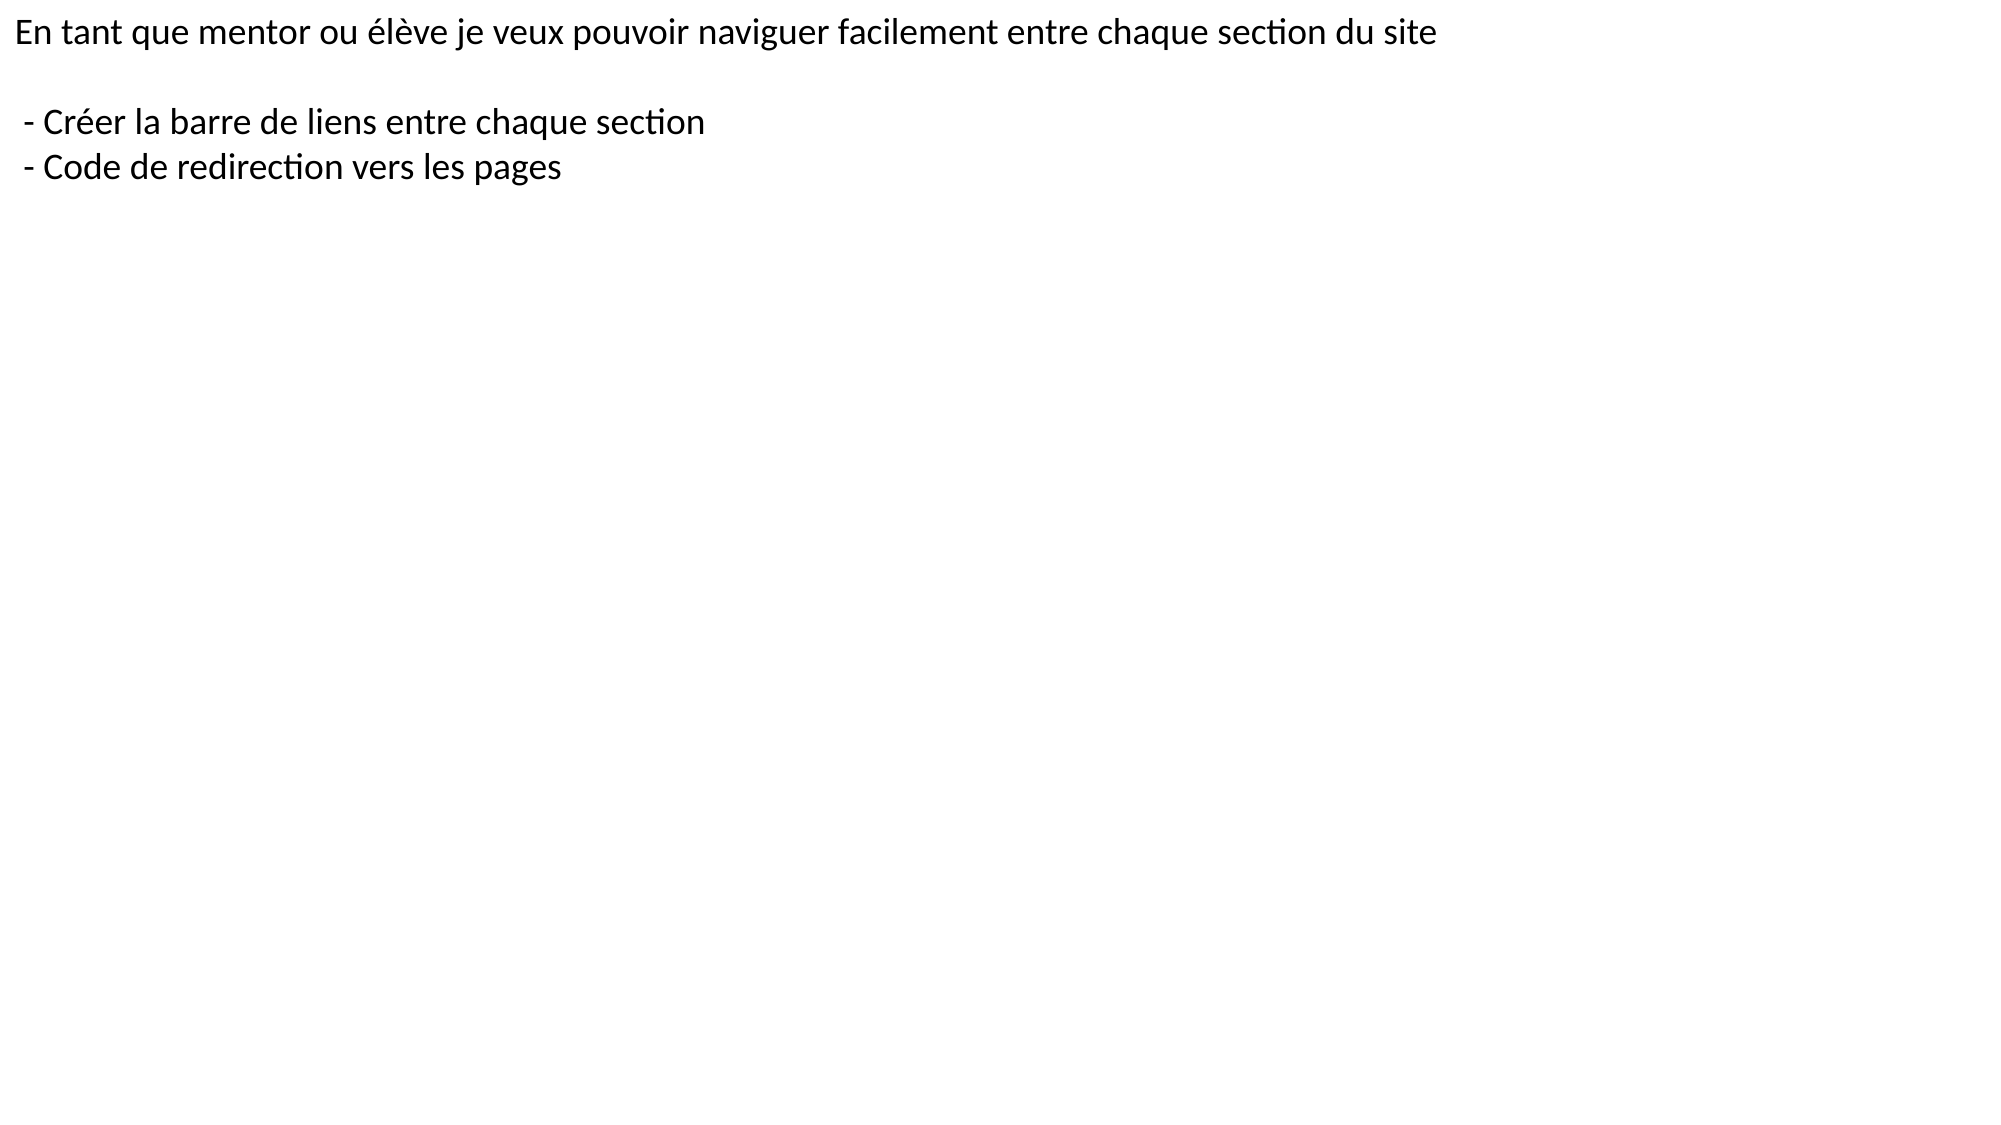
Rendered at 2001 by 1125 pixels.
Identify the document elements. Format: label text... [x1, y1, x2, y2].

text_box En tant que mentor ou élève je veux pouvoir naviguer facilement entre chaque section du site - Créer la barre de liens entre chaque section - Code de redirection vers les pages [0, 0, 2000, 195]
